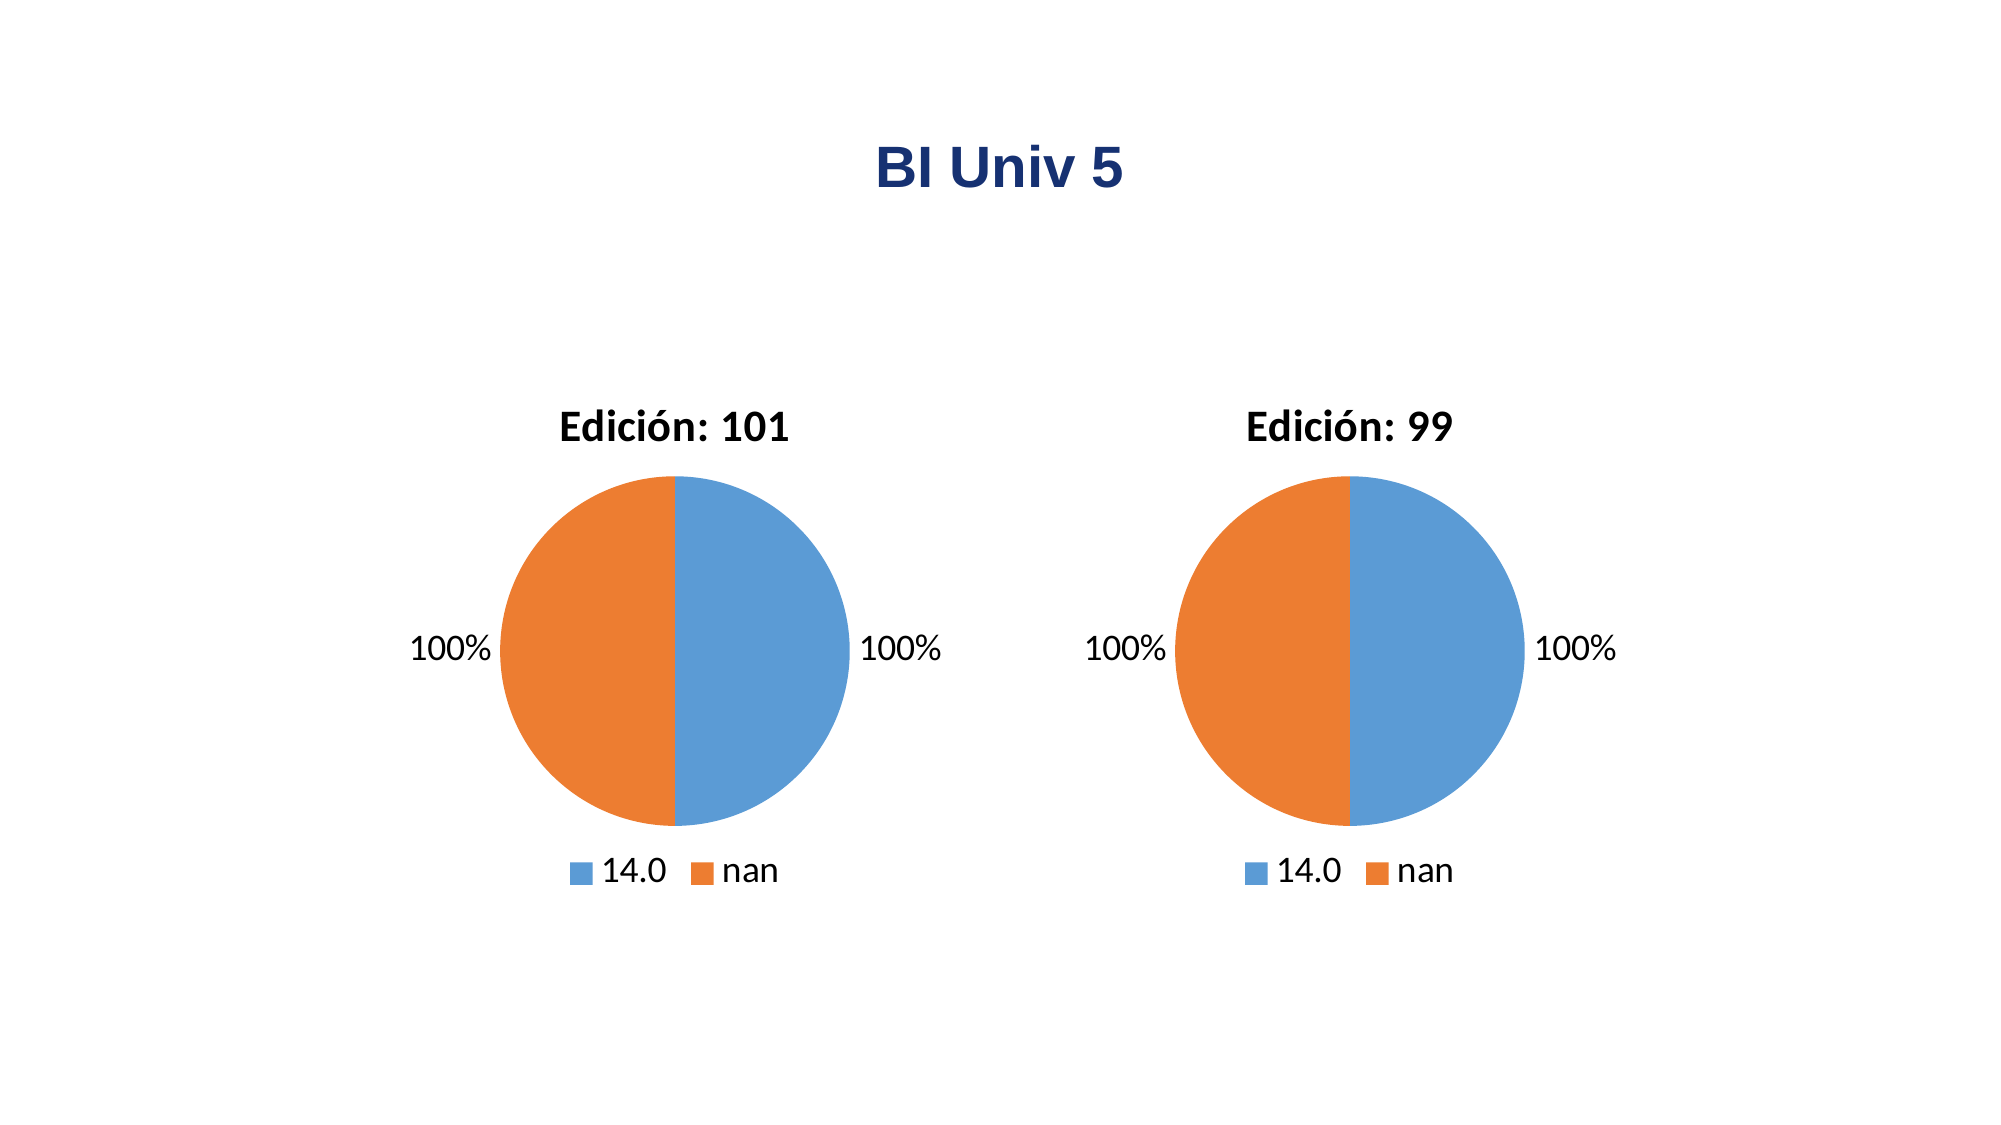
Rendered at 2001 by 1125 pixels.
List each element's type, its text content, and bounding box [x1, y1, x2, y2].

chart [1049, 374, 1650, 900]
title BI Univ 5 [137, 59, 1863, 278]
chart [374, 374, 975, 900]
